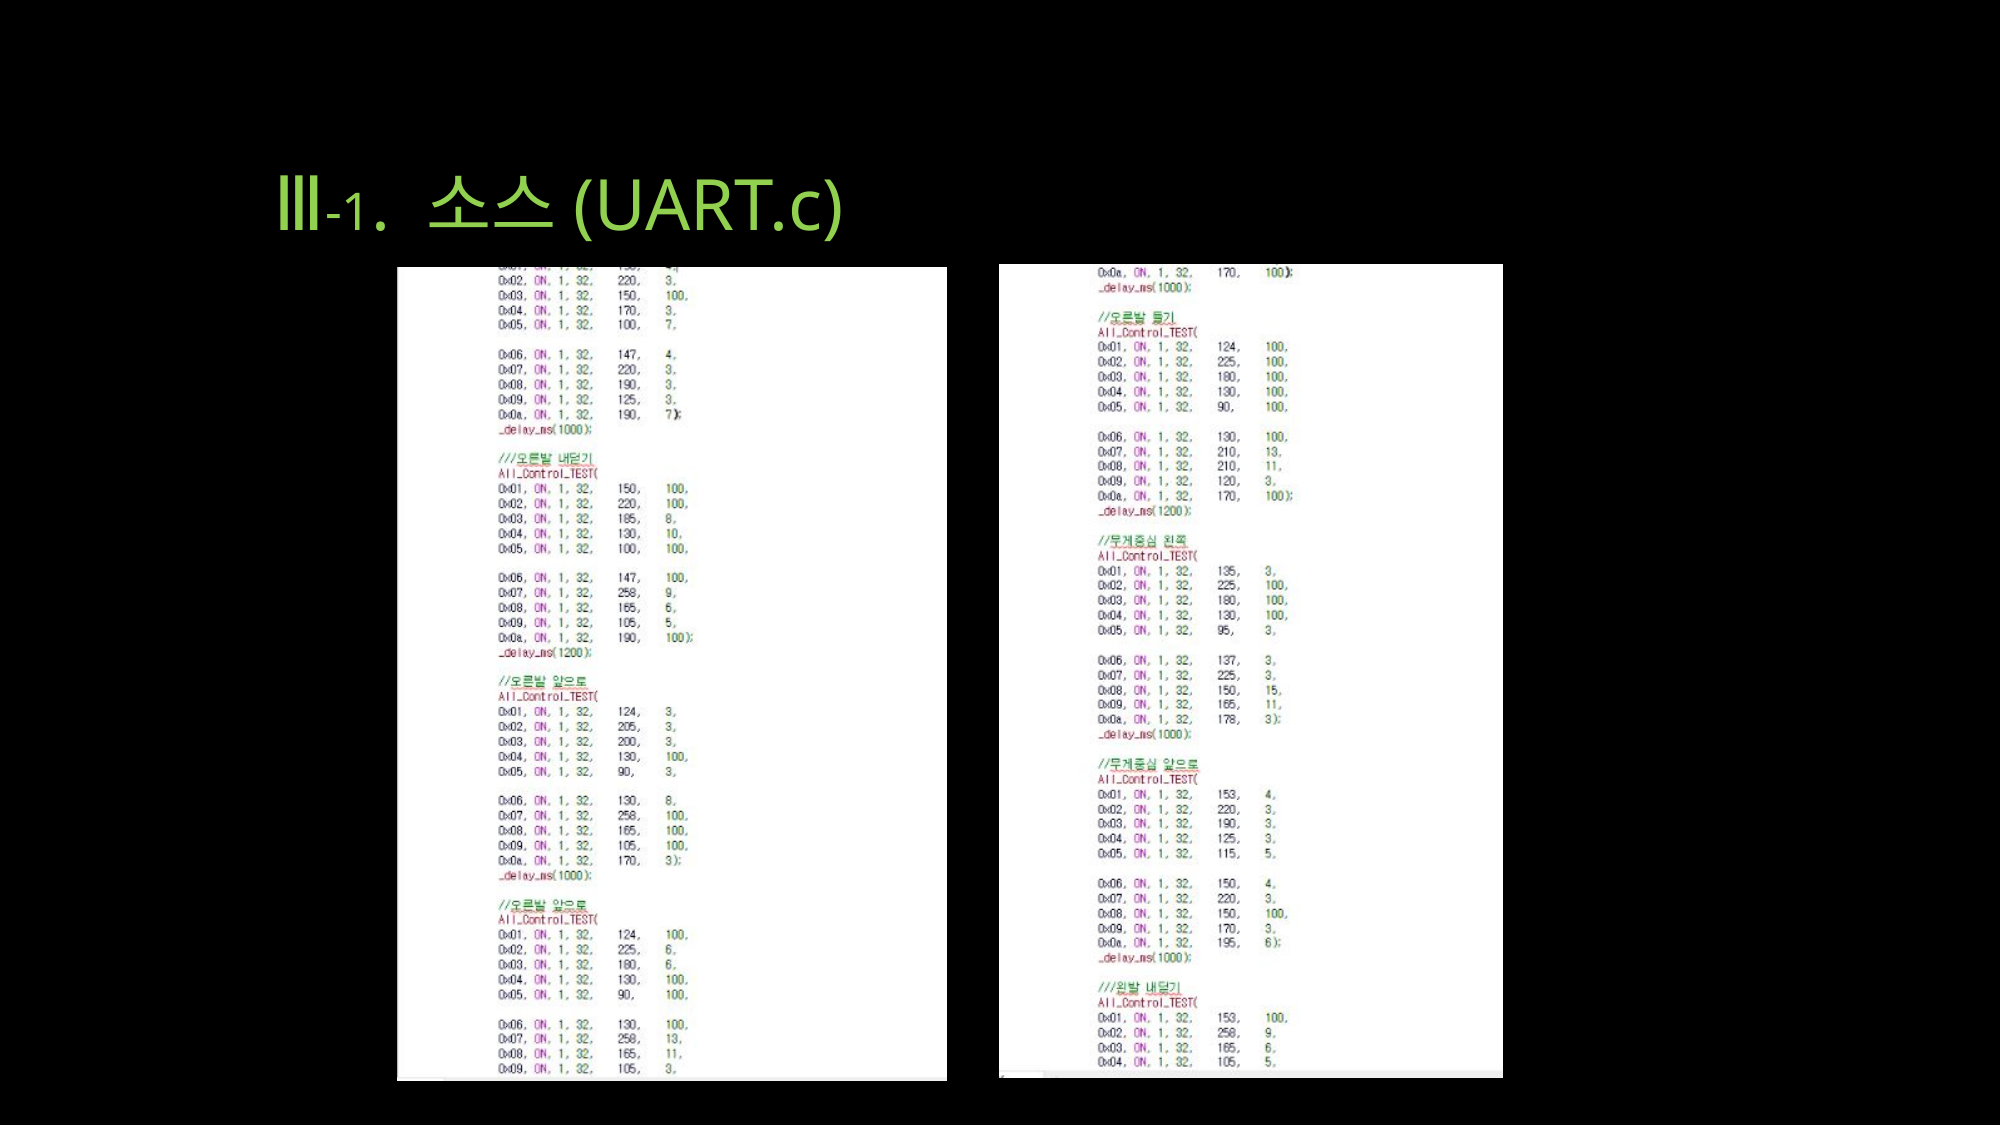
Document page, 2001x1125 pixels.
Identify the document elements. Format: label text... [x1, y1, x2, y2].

picture [397, 267, 947, 1081]
picture [999, 264, 1503, 1078]
title Ⅲ-1. 소스(UART.c) [258, 66, 1759, 254]
